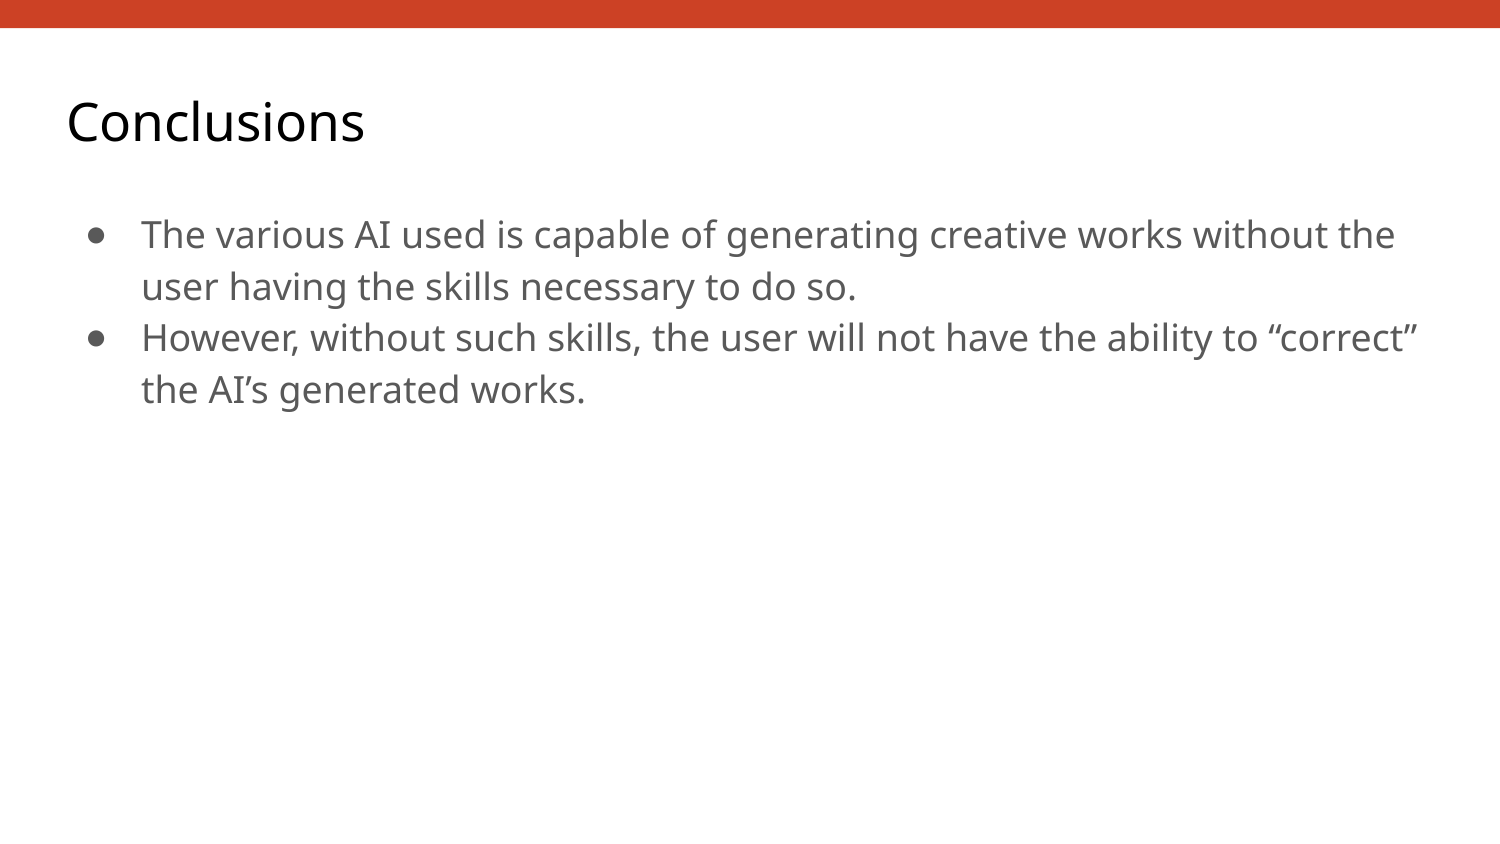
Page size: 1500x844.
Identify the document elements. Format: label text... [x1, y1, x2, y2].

title Conclusions [51, 72, 1449, 167]
text_box [0, 0, 1500, 29]
list The various AI used is capable of generating creative works without the user having the skills necessary to do so. However, without such skills, the user will not have the ability to “correct” the AI’s generated works. [51, 189, 1449, 750]
